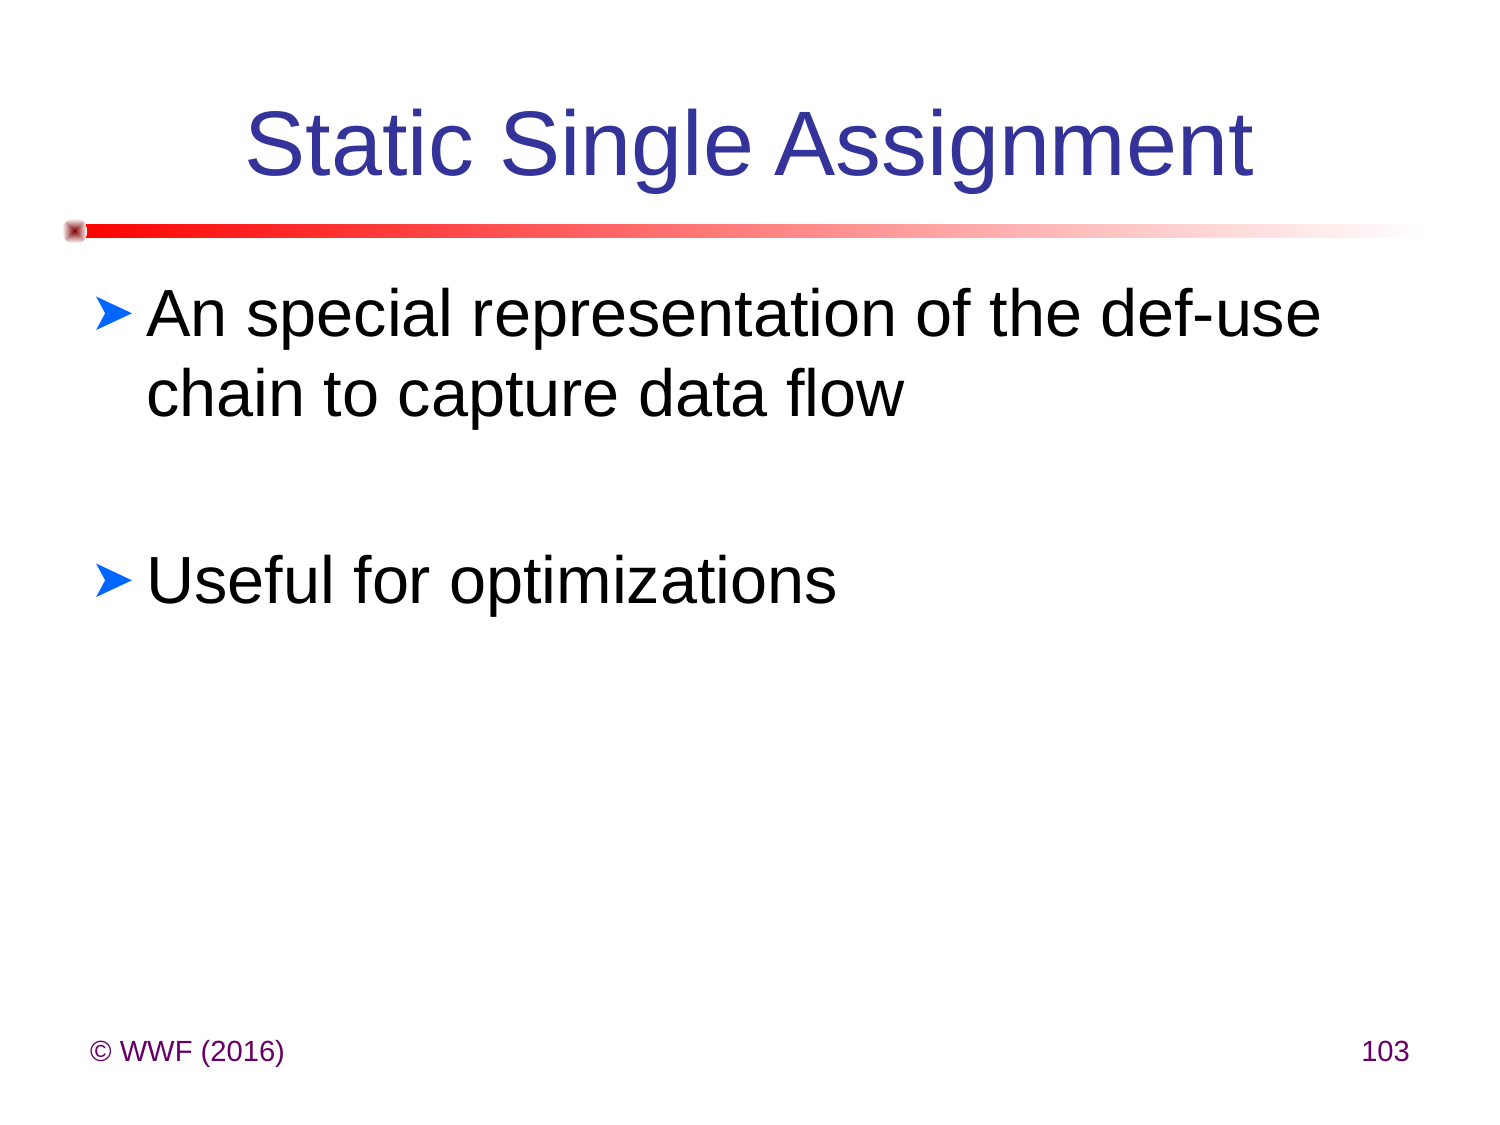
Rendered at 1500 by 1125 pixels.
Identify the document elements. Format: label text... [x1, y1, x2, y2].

slide_number © WWF (2016) [75, 1024, 425, 1103]
list An special representation of the def-use chain to capture data flow Useful for optimizations [75, 262, 1425, 1005]
title Static Single Assignment [75, 45, 1425, 233]
slide_number 103 [1074, 1024, 1425, 1103]
